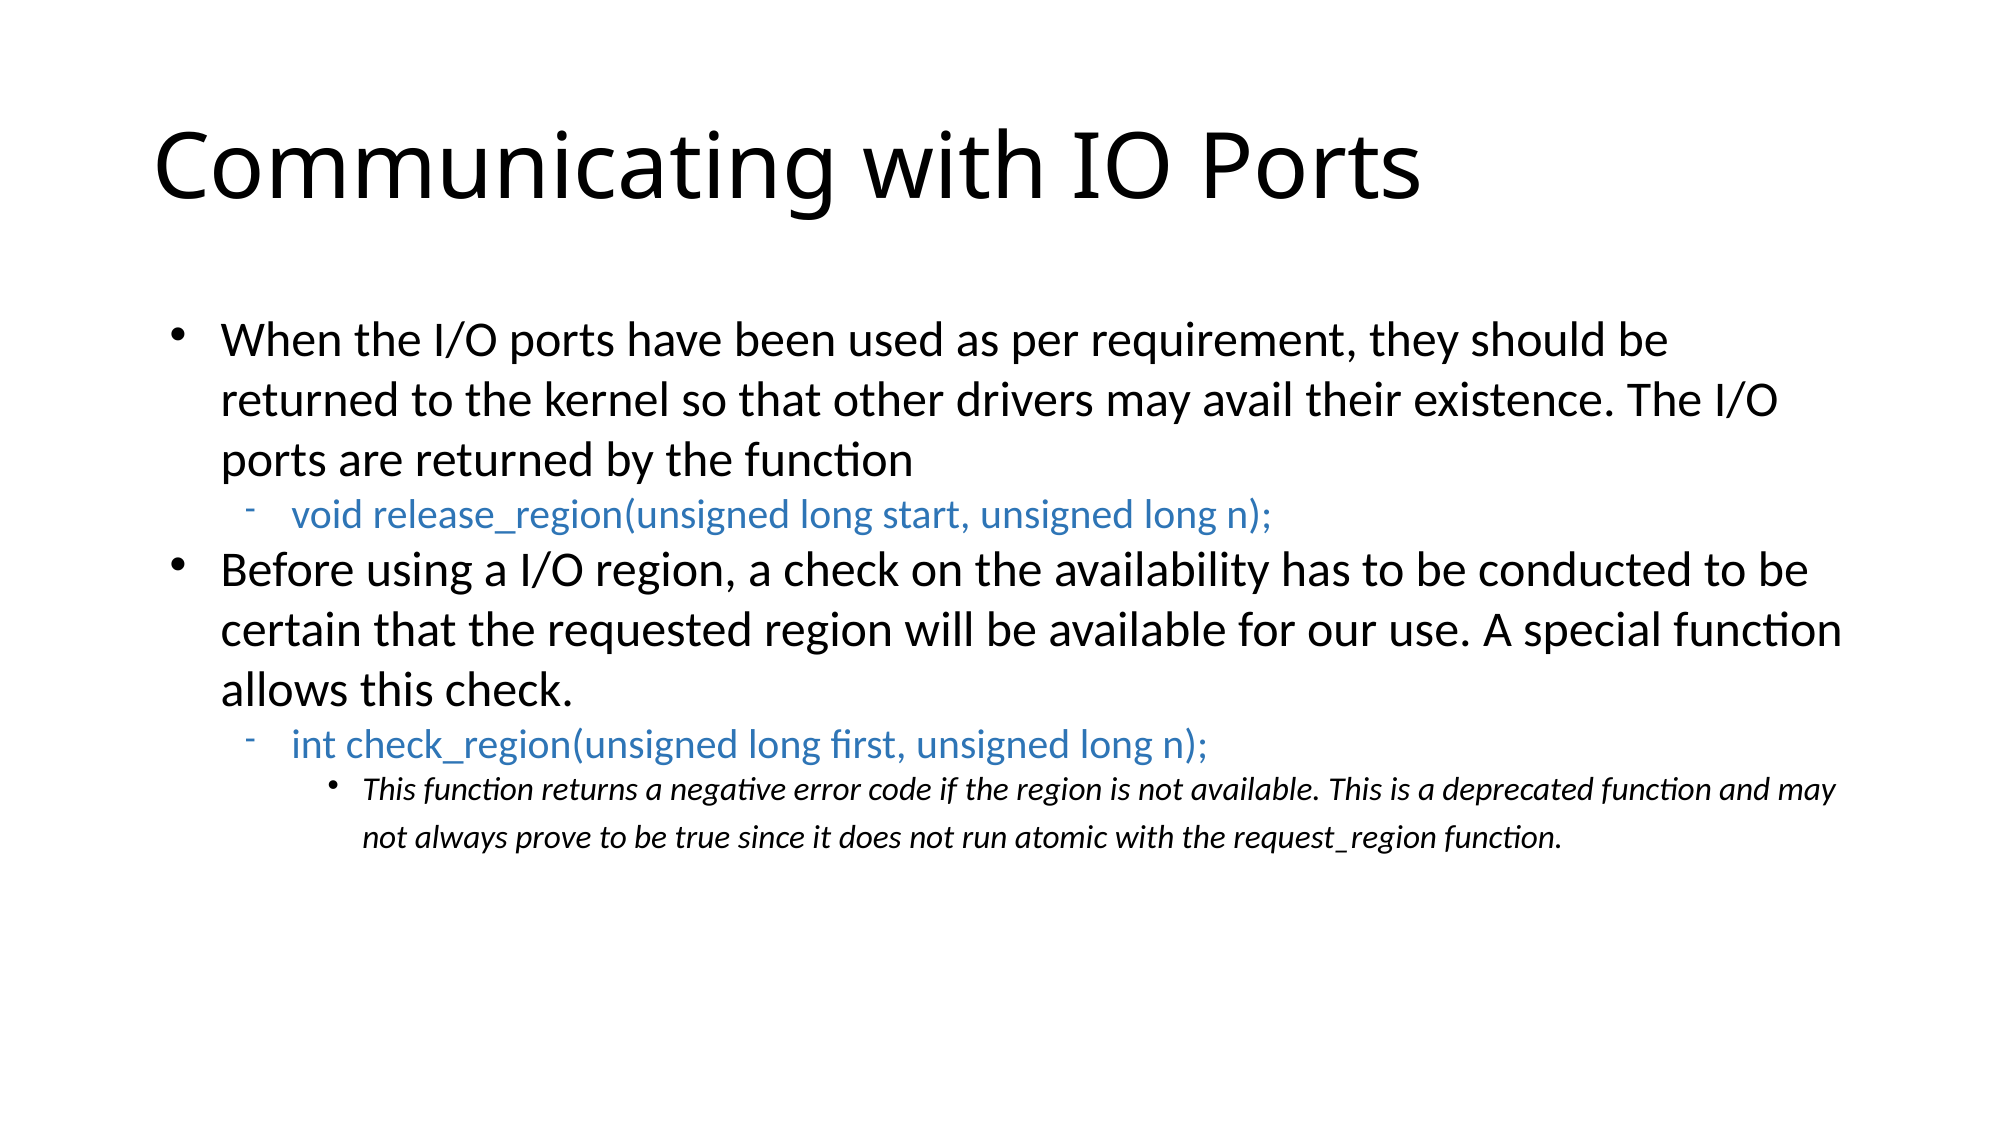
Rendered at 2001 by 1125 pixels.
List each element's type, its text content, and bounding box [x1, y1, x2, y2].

text_box When the I/O ports have been used as per requirement, they should be returned to the kernel so that other drivers may avail their existence. The I/O ports are returned by the function void release_region(unsigned long start, unsigned long n); Before using a I/O region, a check on the availability has to be conducted to be certain that the requested region will be available for our use. A special function allows this check. int check_region(unsigned long first, unsigned long n); This function returns a negative error code if the region is not available. This is a deprecated function and may not always prove to be true since it does not run atomic with the request_region function. [137, 299, 1863, 1014]
text_box Communicating with IO Ports [137, 59, 1863, 278]
